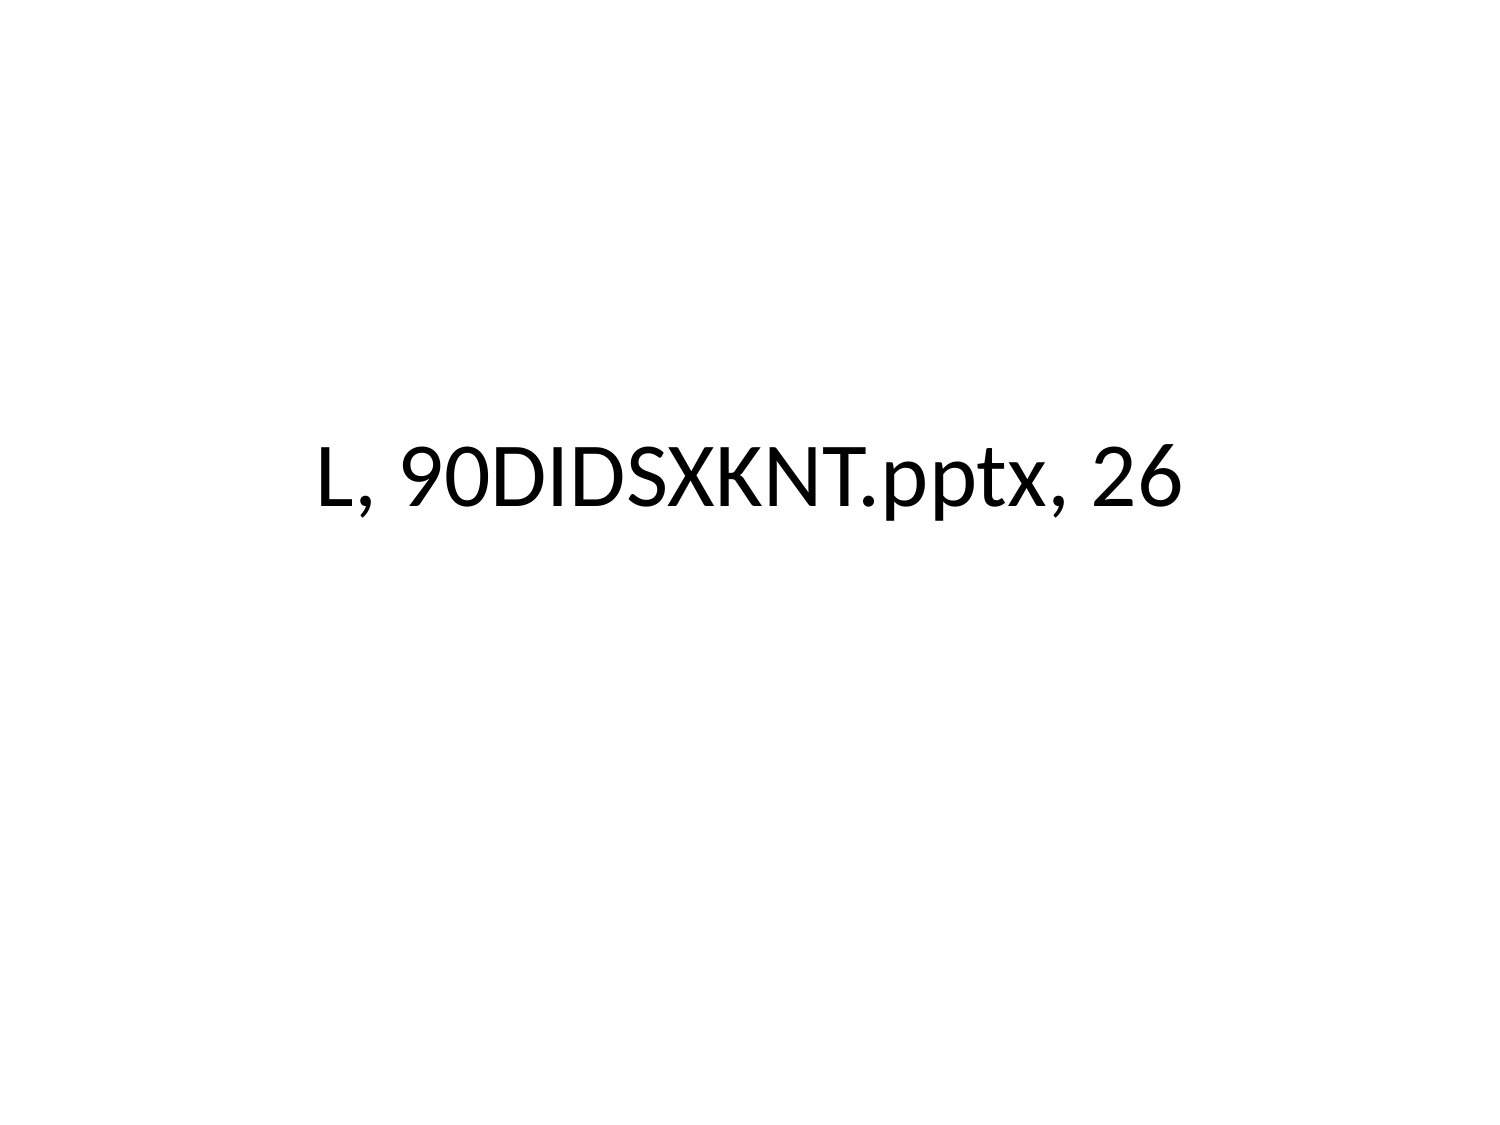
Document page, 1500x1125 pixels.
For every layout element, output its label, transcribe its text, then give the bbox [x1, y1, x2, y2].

title L, 90DIDSXKNT.pptx, 26 [112, 349, 1388, 591]
